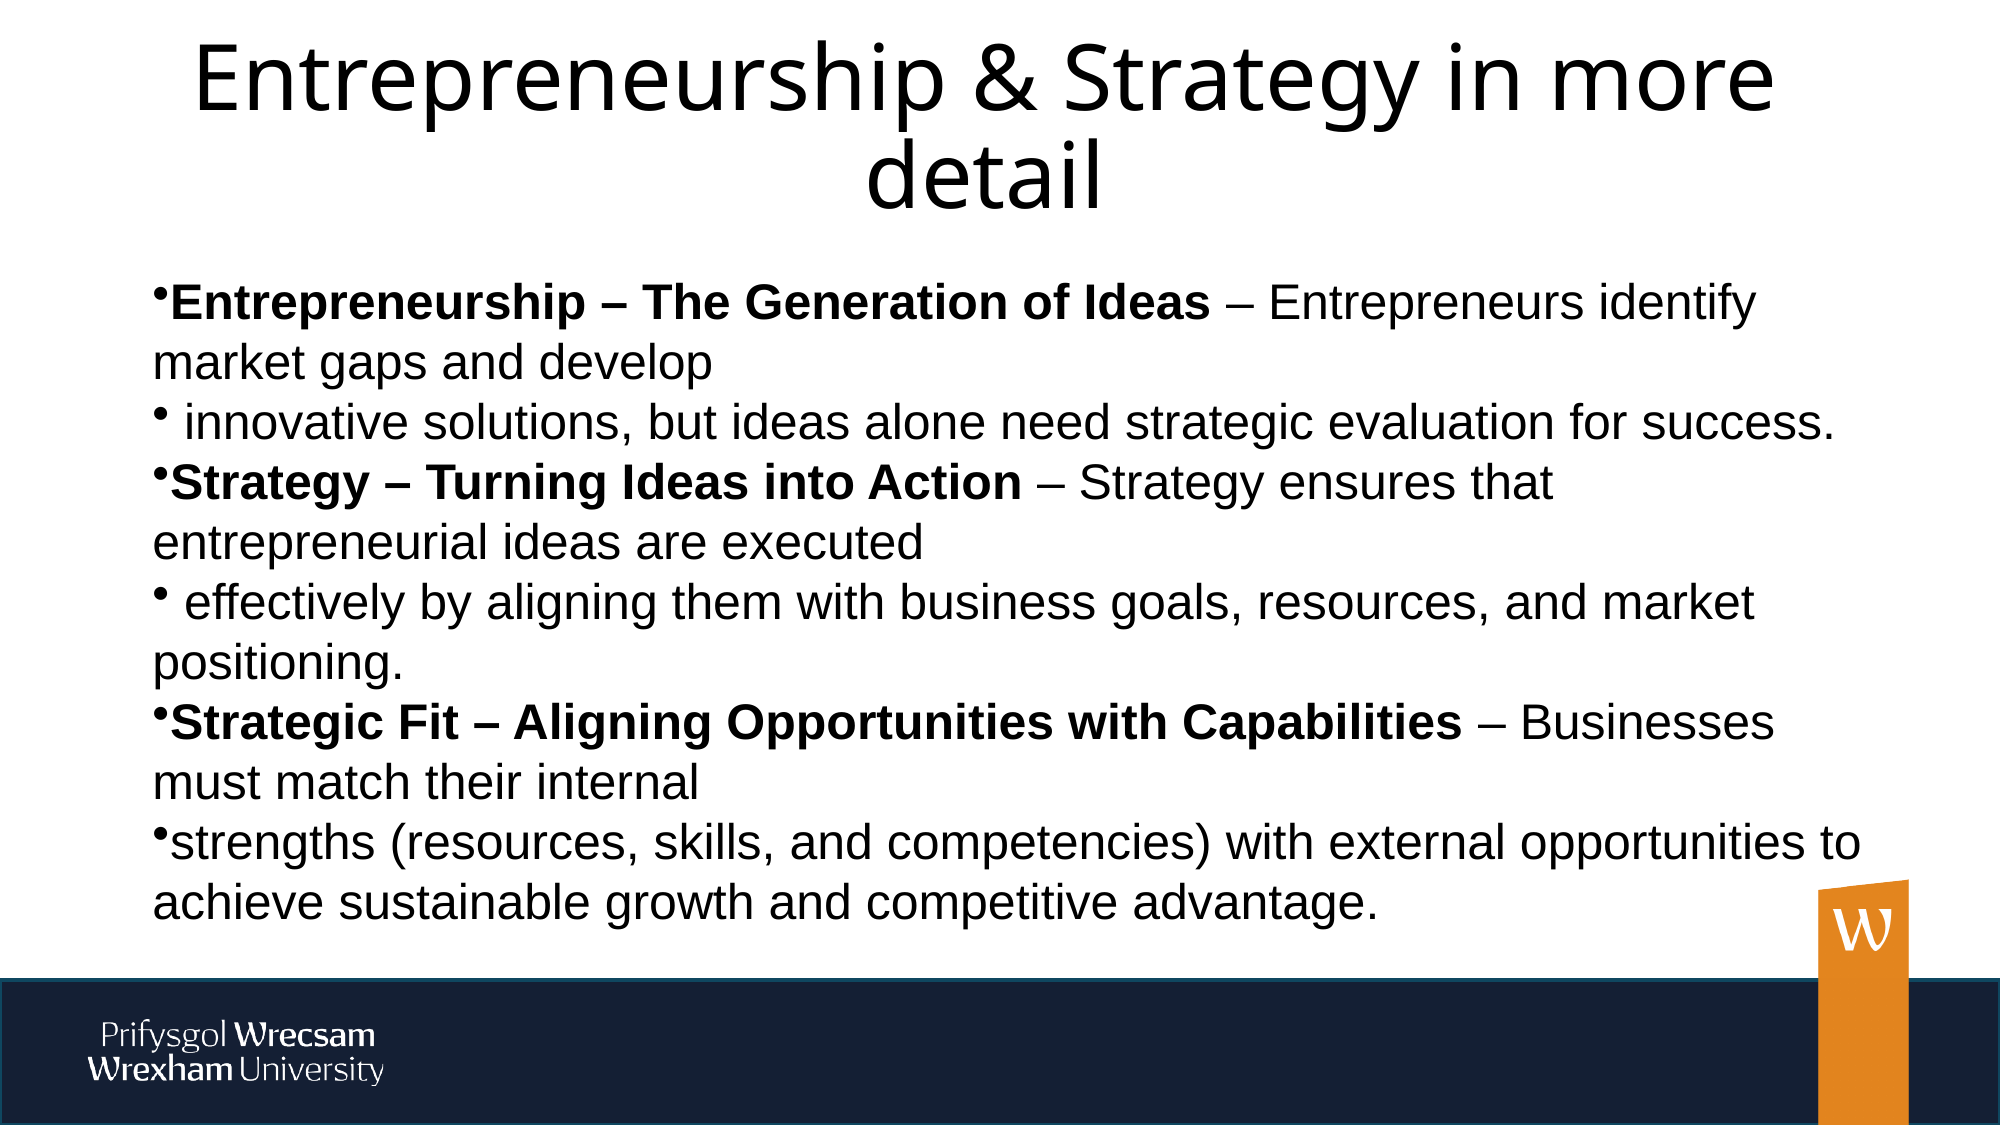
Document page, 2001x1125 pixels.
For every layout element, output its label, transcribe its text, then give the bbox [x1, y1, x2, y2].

text_box [1909, 978, 2000, 1125]
text_box [0, 978, 1817, 1125]
picture [1817, 879, 1909, 1125]
list Entrepreneurship – The Generation of Ideas – Entrepreneurs identify market gaps and develop innovative solutions, but ideas alone need strategic evaluation for success. Strategy – Turning Ideas into Action – Strategy ensures that entrepreneurial ideas are executed effectively by aligning them with business goals, resources, and market positioning. Strategic Fit – Aligning Opportunities with Capabilities – Businesses must match their internal strengths (resources, skills, and competencies) with external opportunities to achieve sustainable growth and competitive advantage. [137, 261, 1909, 937]
picture [87, 1019, 384, 1086]
title Entrepreneurship & Strategy in more detail [122, 21, 1848, 239]
